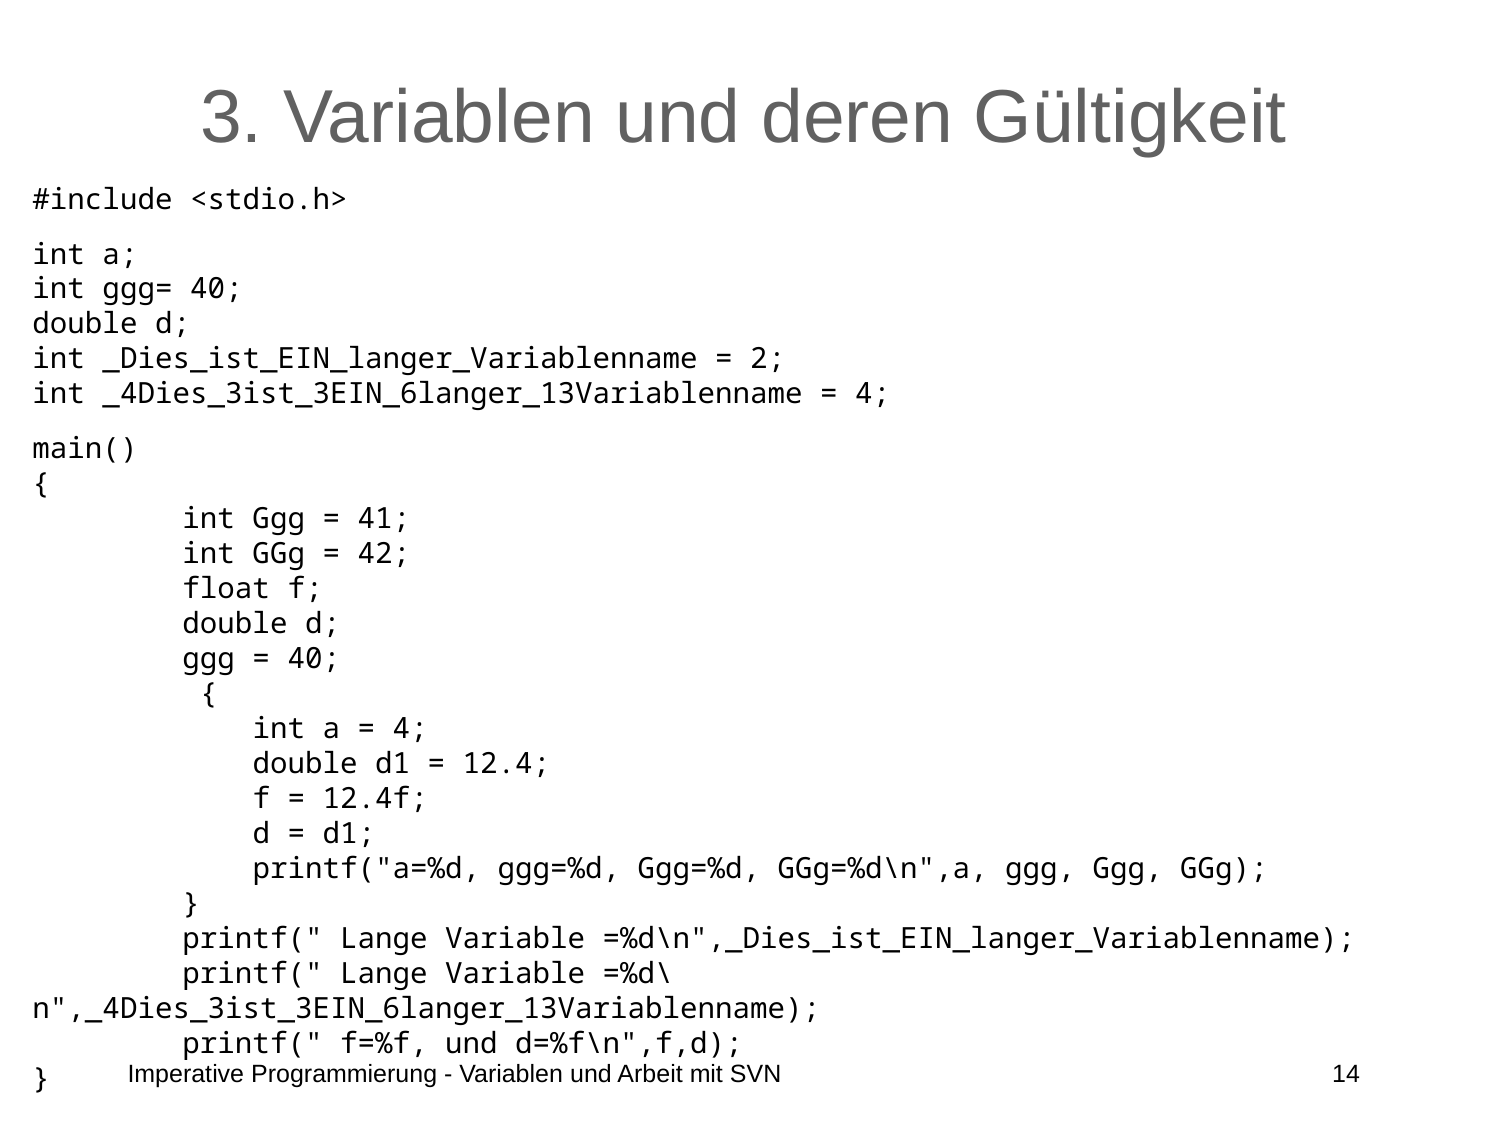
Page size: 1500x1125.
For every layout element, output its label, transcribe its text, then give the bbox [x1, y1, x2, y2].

text_box #include <stdio.h> int a; int ggg= 40; double d; int _Dies_ist_EIN_langer_Variablenname = 2; int _4Dies_3ist_3EIN_6langer_13Variablenname = 4; main() { int Ggg = 41; int GGg = 42; float f; double d; ggg = 40; { int a = 4; double d1 = 12.4; f = 12.4f; d = d1; printf("a=%d, ggg=%d, Ggg=%d, GGg=%d\n",a, ggg, Ggg, GGg); } printf(" Lange Variable =%d\n",_Dies_ist_EIN_langer_Variablenname); printf(" Lange Variable =%d\n",_4Dies_3ist_3EIN_6langer_13Variablenname); printf(" f=%f, und d=%f\n",f,d); } [17, 172, 1471, 1102]
title 3. Variablen und deren Gültigkeit [99, 24, 1388, 172]
